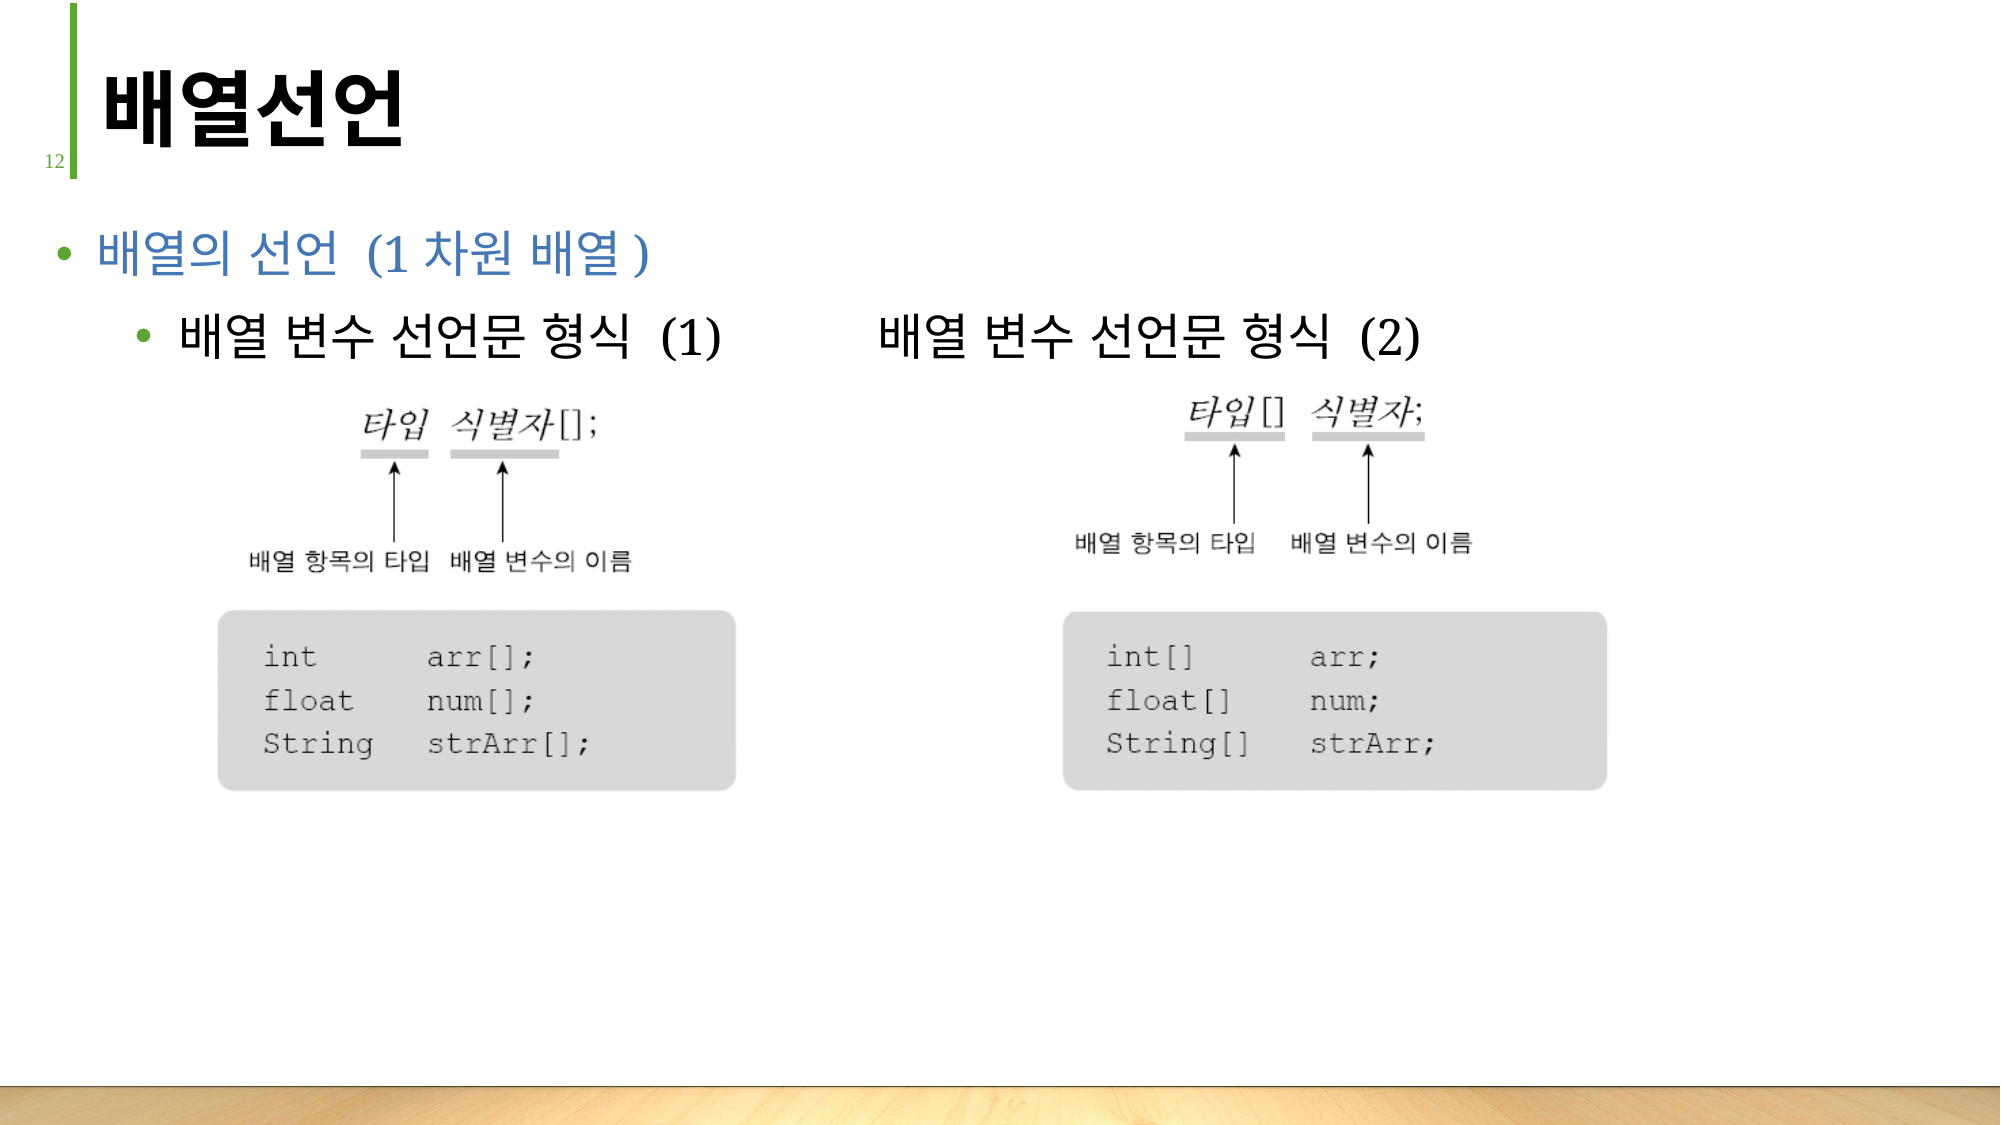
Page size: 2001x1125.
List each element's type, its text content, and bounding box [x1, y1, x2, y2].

title 배열선언 [86, 15, 1649, 167]
picture [1068, 382, 1498, 569]
picture [235, 395, 653, 584]
picture [0, 1086, 2000, 1125]
slide_number 11 [19, 140, 81, 188]
picture [212, 604, 749, 801]
list 배열의 선언 (1차원 배열) 배열 변수 선언문 형식 (1) 배열 변수 선언문 형식 (2) [40, 203, 2000, 1062]
picture [1054, 604, 1618, 799]
